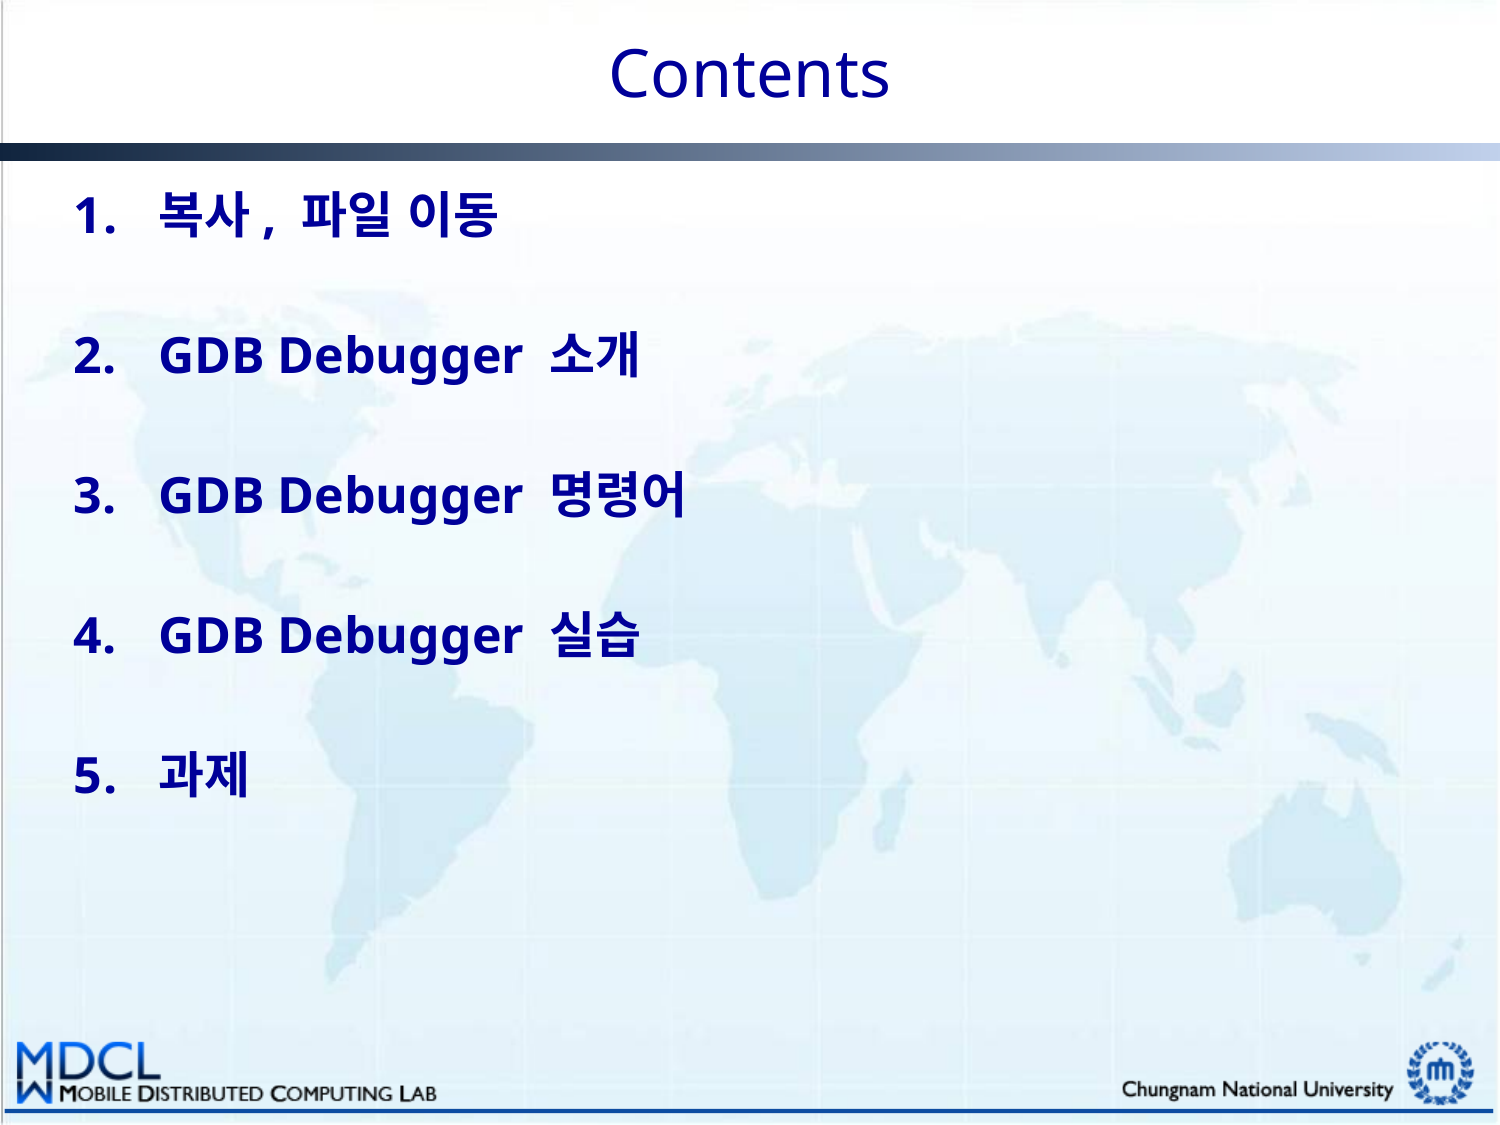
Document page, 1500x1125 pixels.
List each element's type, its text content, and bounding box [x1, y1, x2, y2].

picture [0, 161, 1500, 1125]
title Contents [75, 23, 1425, 129]
list 복사, 파일 이동 GDB Debugger 소개 GDB Debugger 명령어 GDB Debugger 실습 과제 [58, 175, 1441, 1008]
picture [0, 0, 1500, 143]
